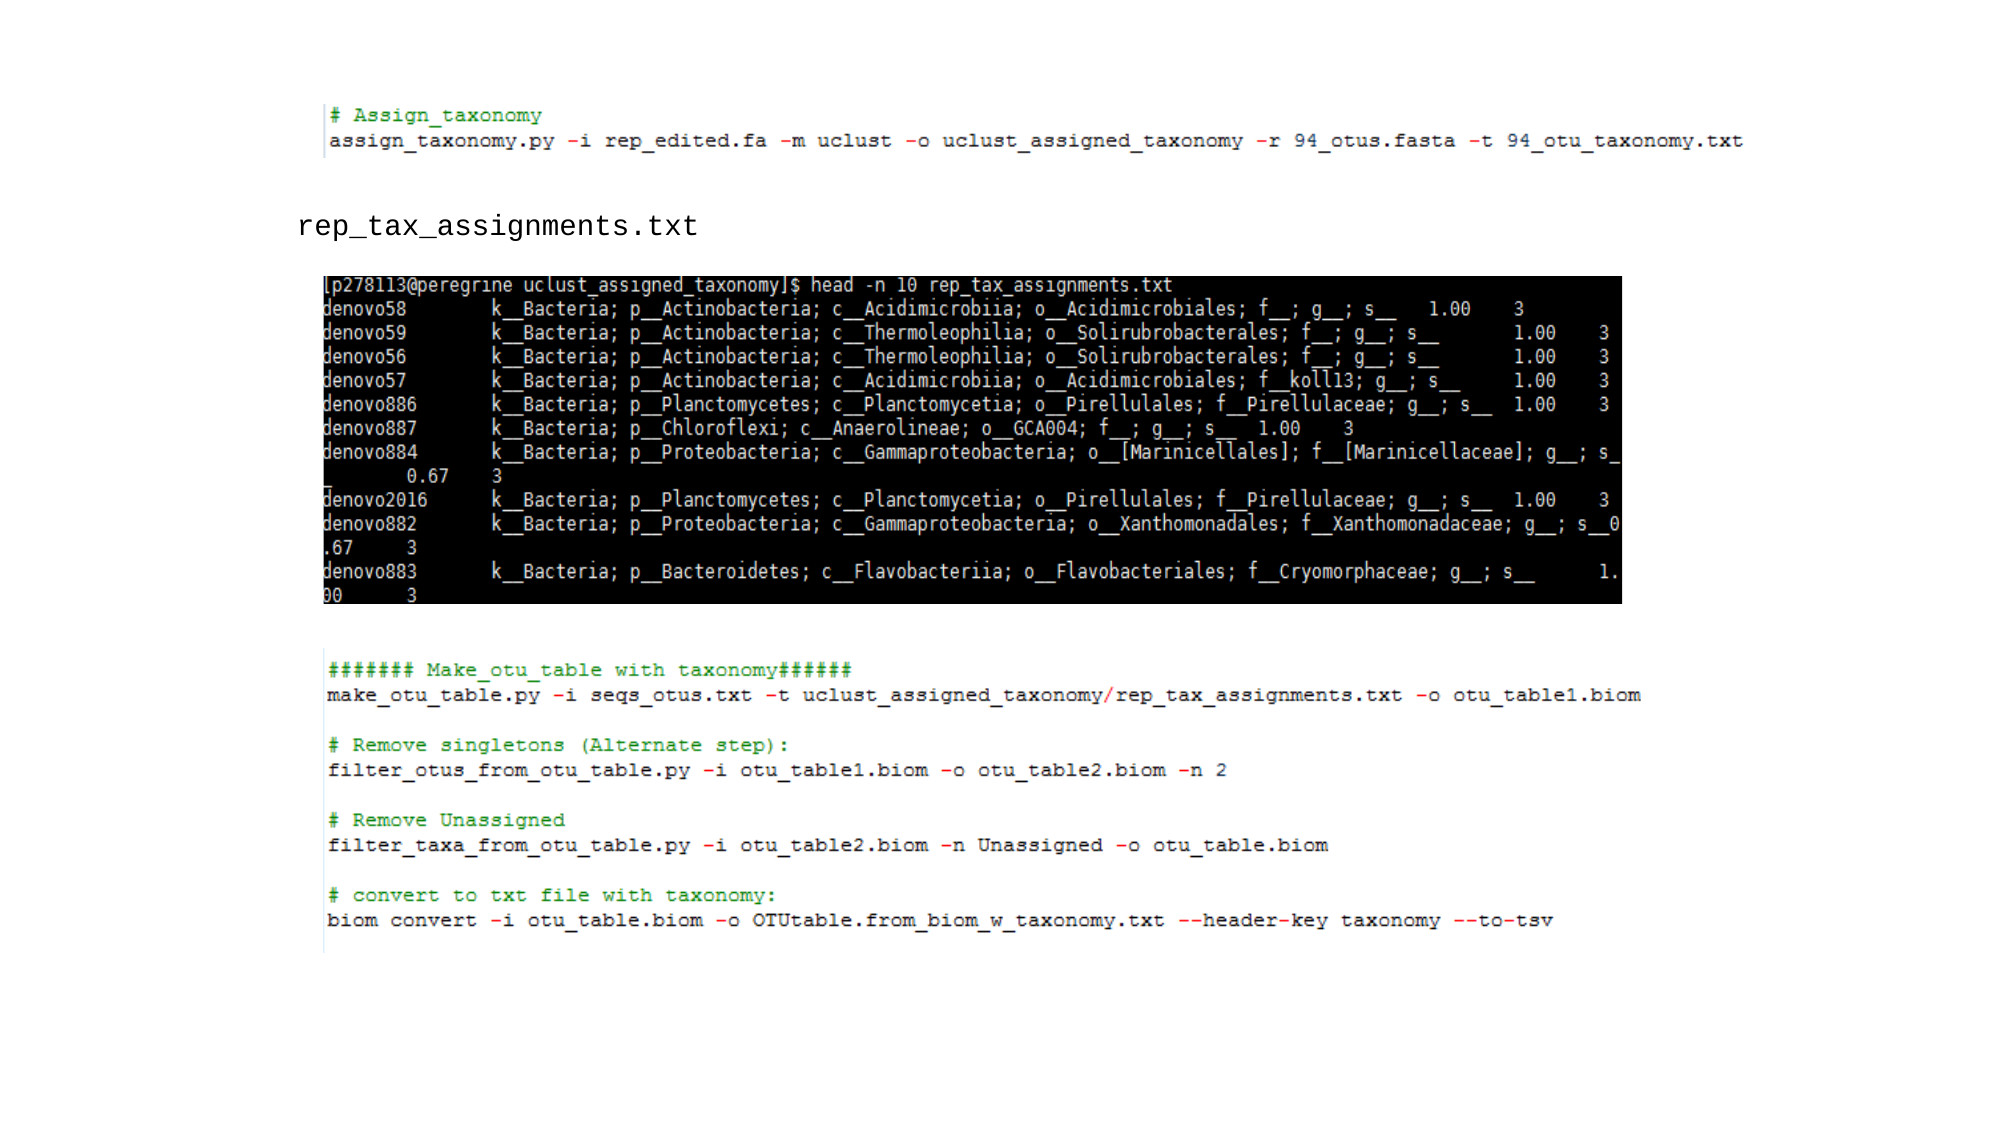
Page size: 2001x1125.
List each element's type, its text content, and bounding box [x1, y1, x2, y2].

picture [323, 276, 1623, 605]
picture [323, 648, 1655, 954]
picture [323, 104, 1763, 159]
text_box rep_tax_assignments.txt [282, 198, 715, 249]
